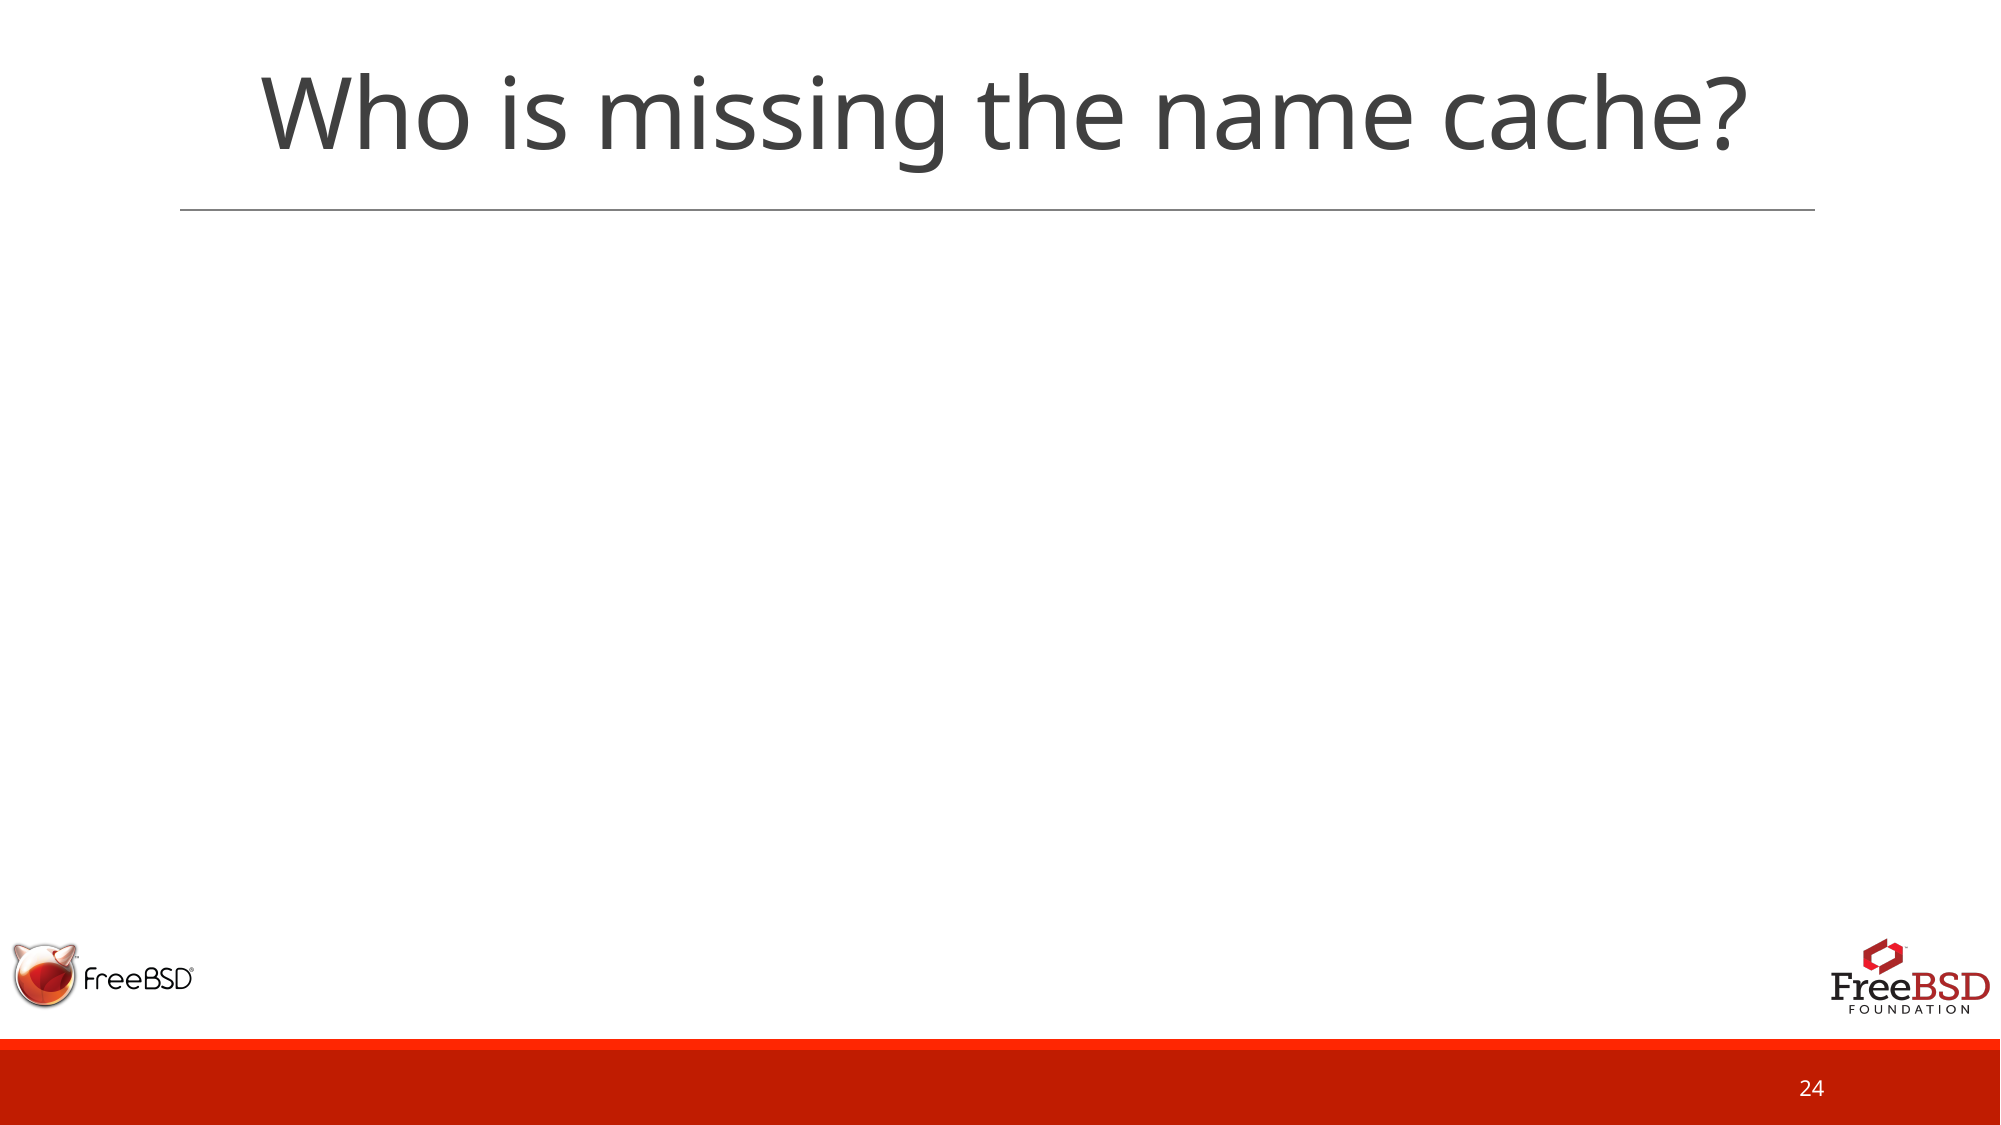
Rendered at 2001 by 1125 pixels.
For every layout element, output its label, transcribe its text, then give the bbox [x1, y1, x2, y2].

picture [0, 931, 194, 1021]
title Who is missing the name cache? [180, 47, 1830, 191]
slide_number 24 [1624, 1059, 1840, 1120]
